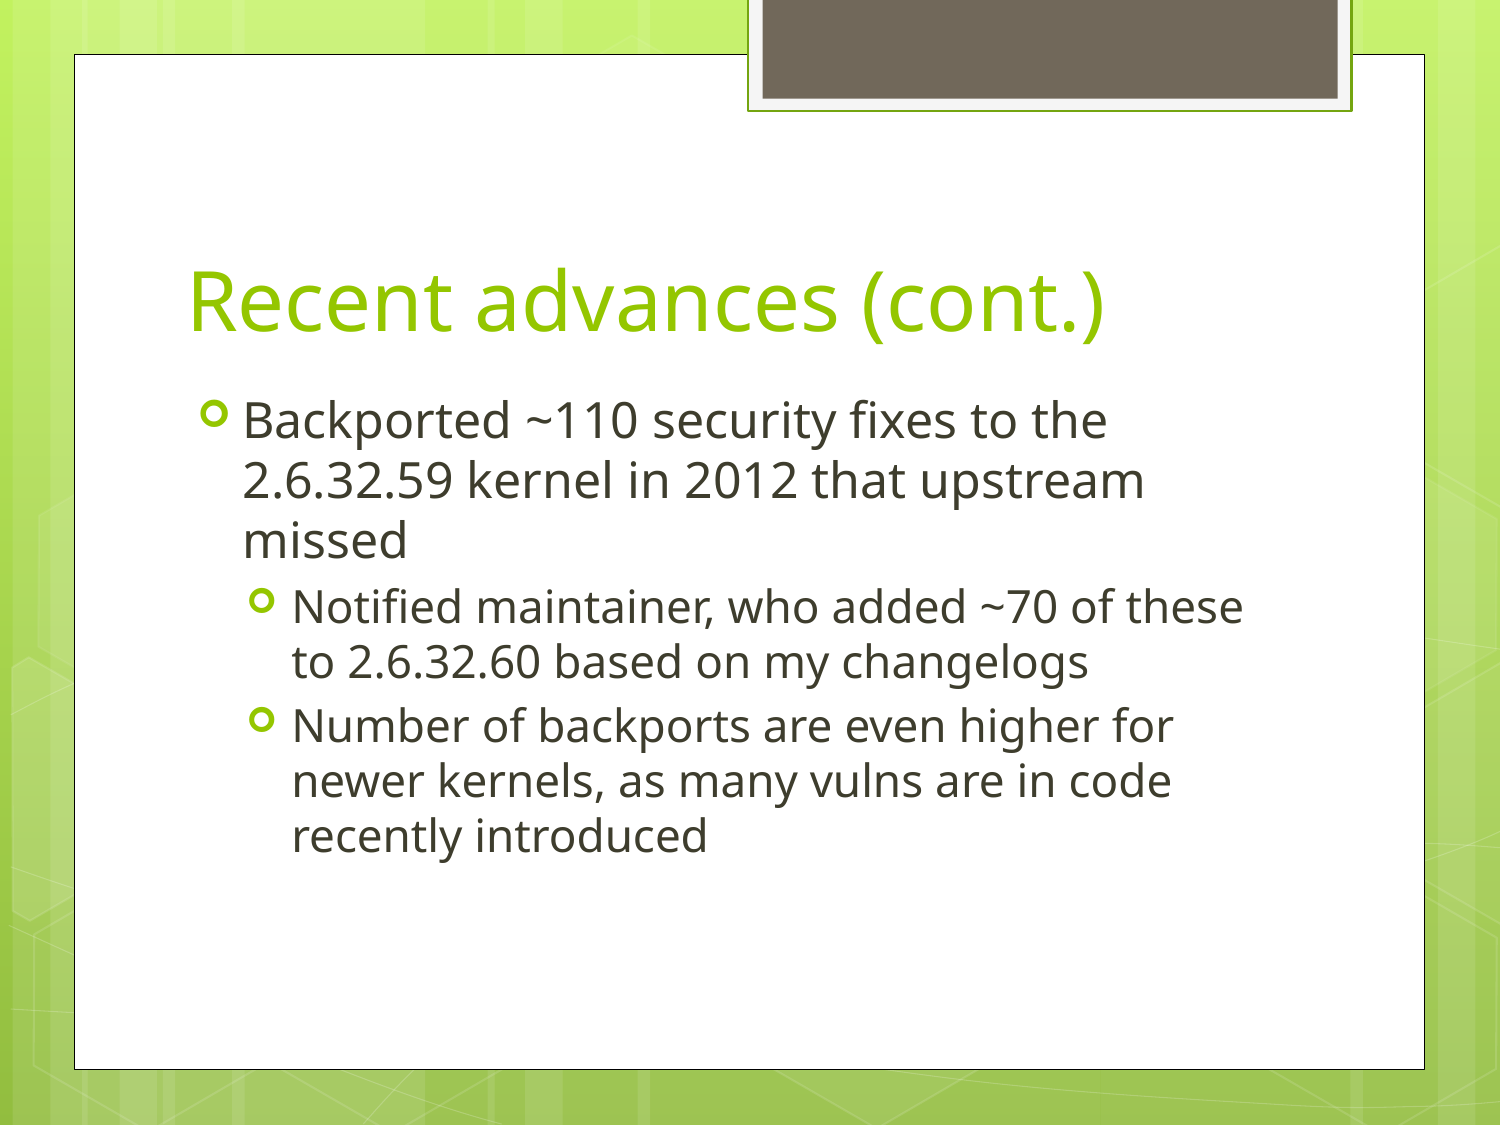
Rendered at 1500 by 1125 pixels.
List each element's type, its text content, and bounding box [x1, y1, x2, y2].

list Backported ~110 security fixes to the 2.6.32.59 kernel in 2012 that upstream missed Notified maintainer, who added ~70 of these to 2.6.32.60 based on my changelogs Number of backports are even higher for newer kernels, as many vulns are in code recently introduced [171, 381, 1283, 957]
title Recent advances (cont.) [171, 168, 1324, 357]
